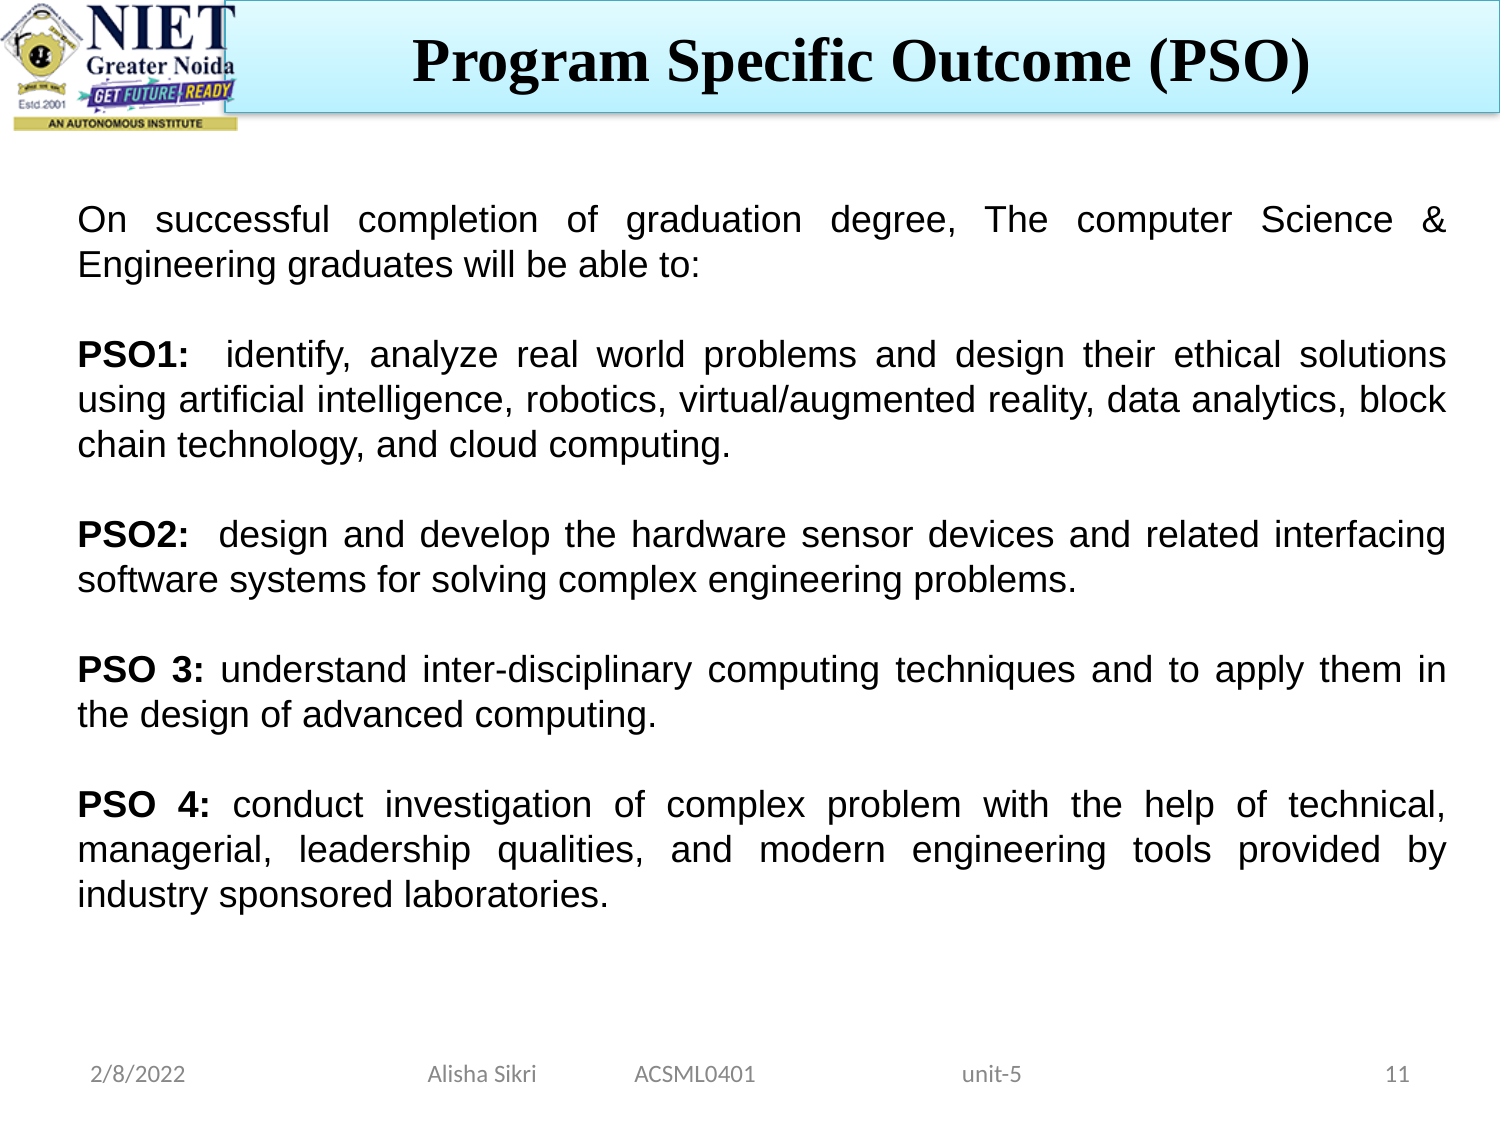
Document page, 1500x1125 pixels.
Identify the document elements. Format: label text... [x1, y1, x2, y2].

slide_number ‹#› [1074, 1042, 1425, 1103]
text_box Program Specific Outcome (PSO) [224, 0, 1500, 113]
picture [0, 3, 238, 131]
text_box On successful completion of graduation degree, The computer Science & Engineering graduates will be able to: PSO1: identify, analyze real world problems and design their ethical solutions using artificial intelligence, robotics, virtual/augmented reality, data analytics, block chain technology, and cloud computing. PSO2: design and develop the hardware sensor devices and related interfacing software systems for solving complex engineering problems. PSO 3: understand inter-disciplinary computing techniques and to apply them in the design of advanced computing. PSO 4: conduct investigation of complex problem with the help of technical, managerial, leadership qualities, and modern engineering tools provided by industry sponsored laboratories. [62, 187, 1462, 1022]
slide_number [75, 1042, 412, 1103]
footer Alisha Sikri ACSML0401 unit-5 [412, 1042, 1074, 1103]
